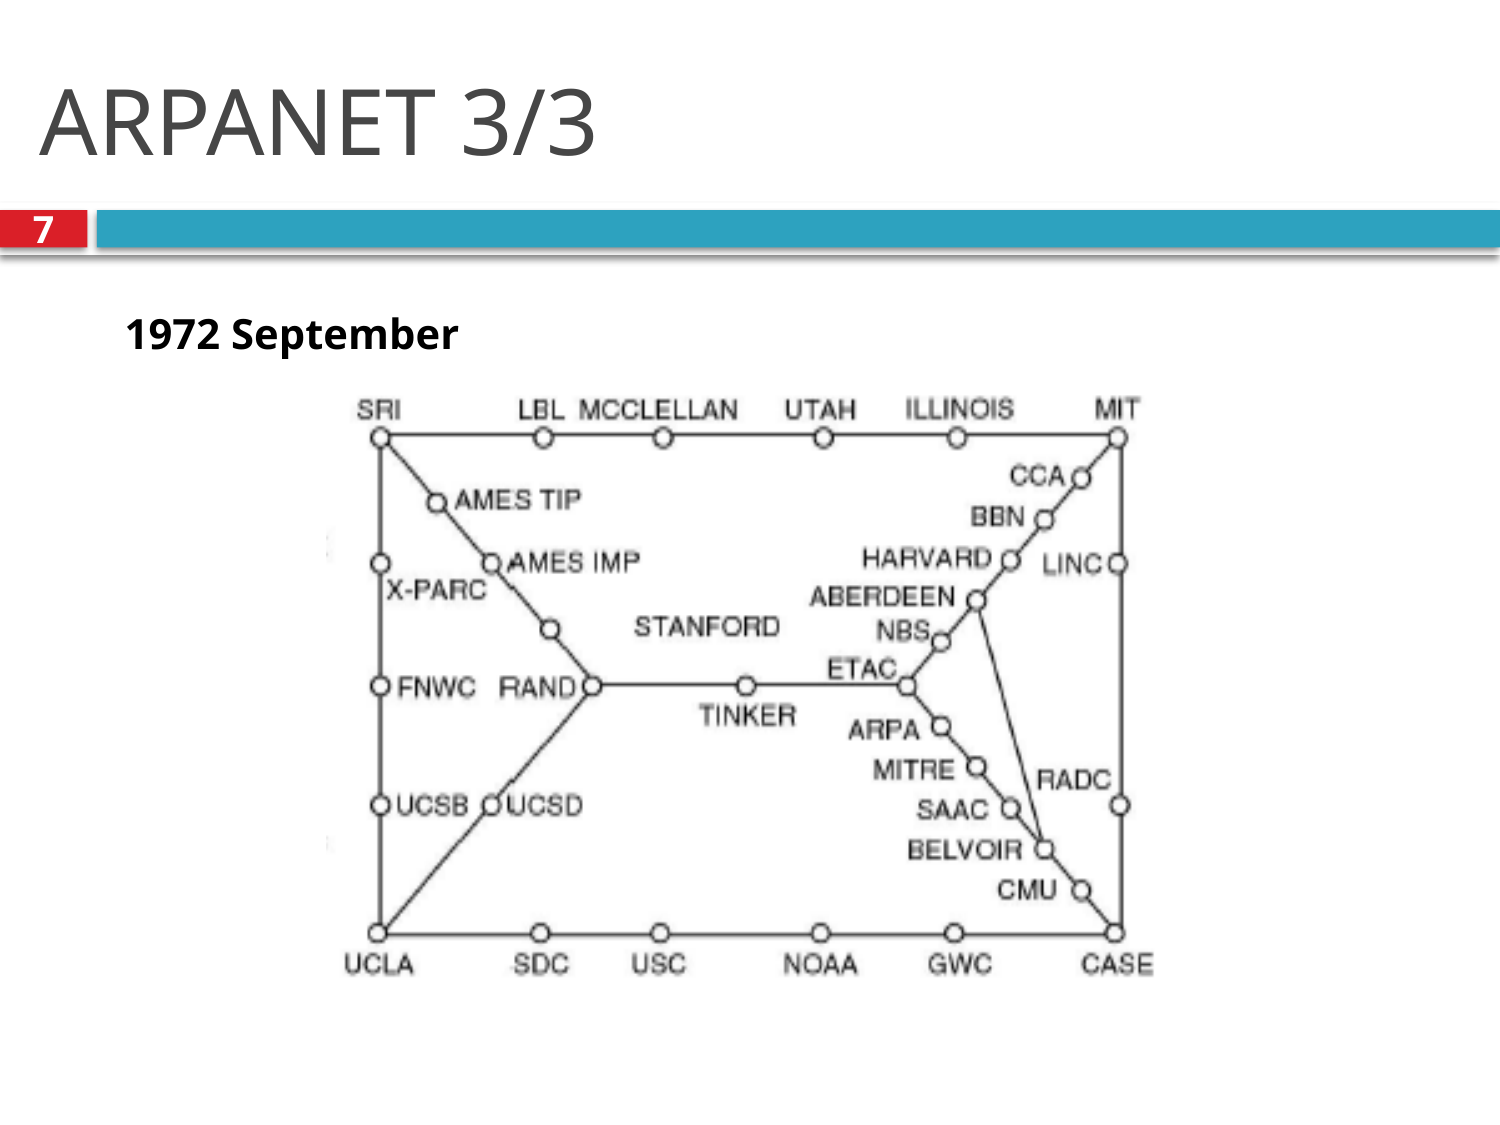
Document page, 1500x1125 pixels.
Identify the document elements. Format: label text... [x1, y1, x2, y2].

picture [325, 373, 1182, 991]
title ARPANET 3/3 [24, 37, 1475, 200]
text_box 1972 September [109, 300, 475, 365]
slide_number 7 [0, 206, 88, 257]
